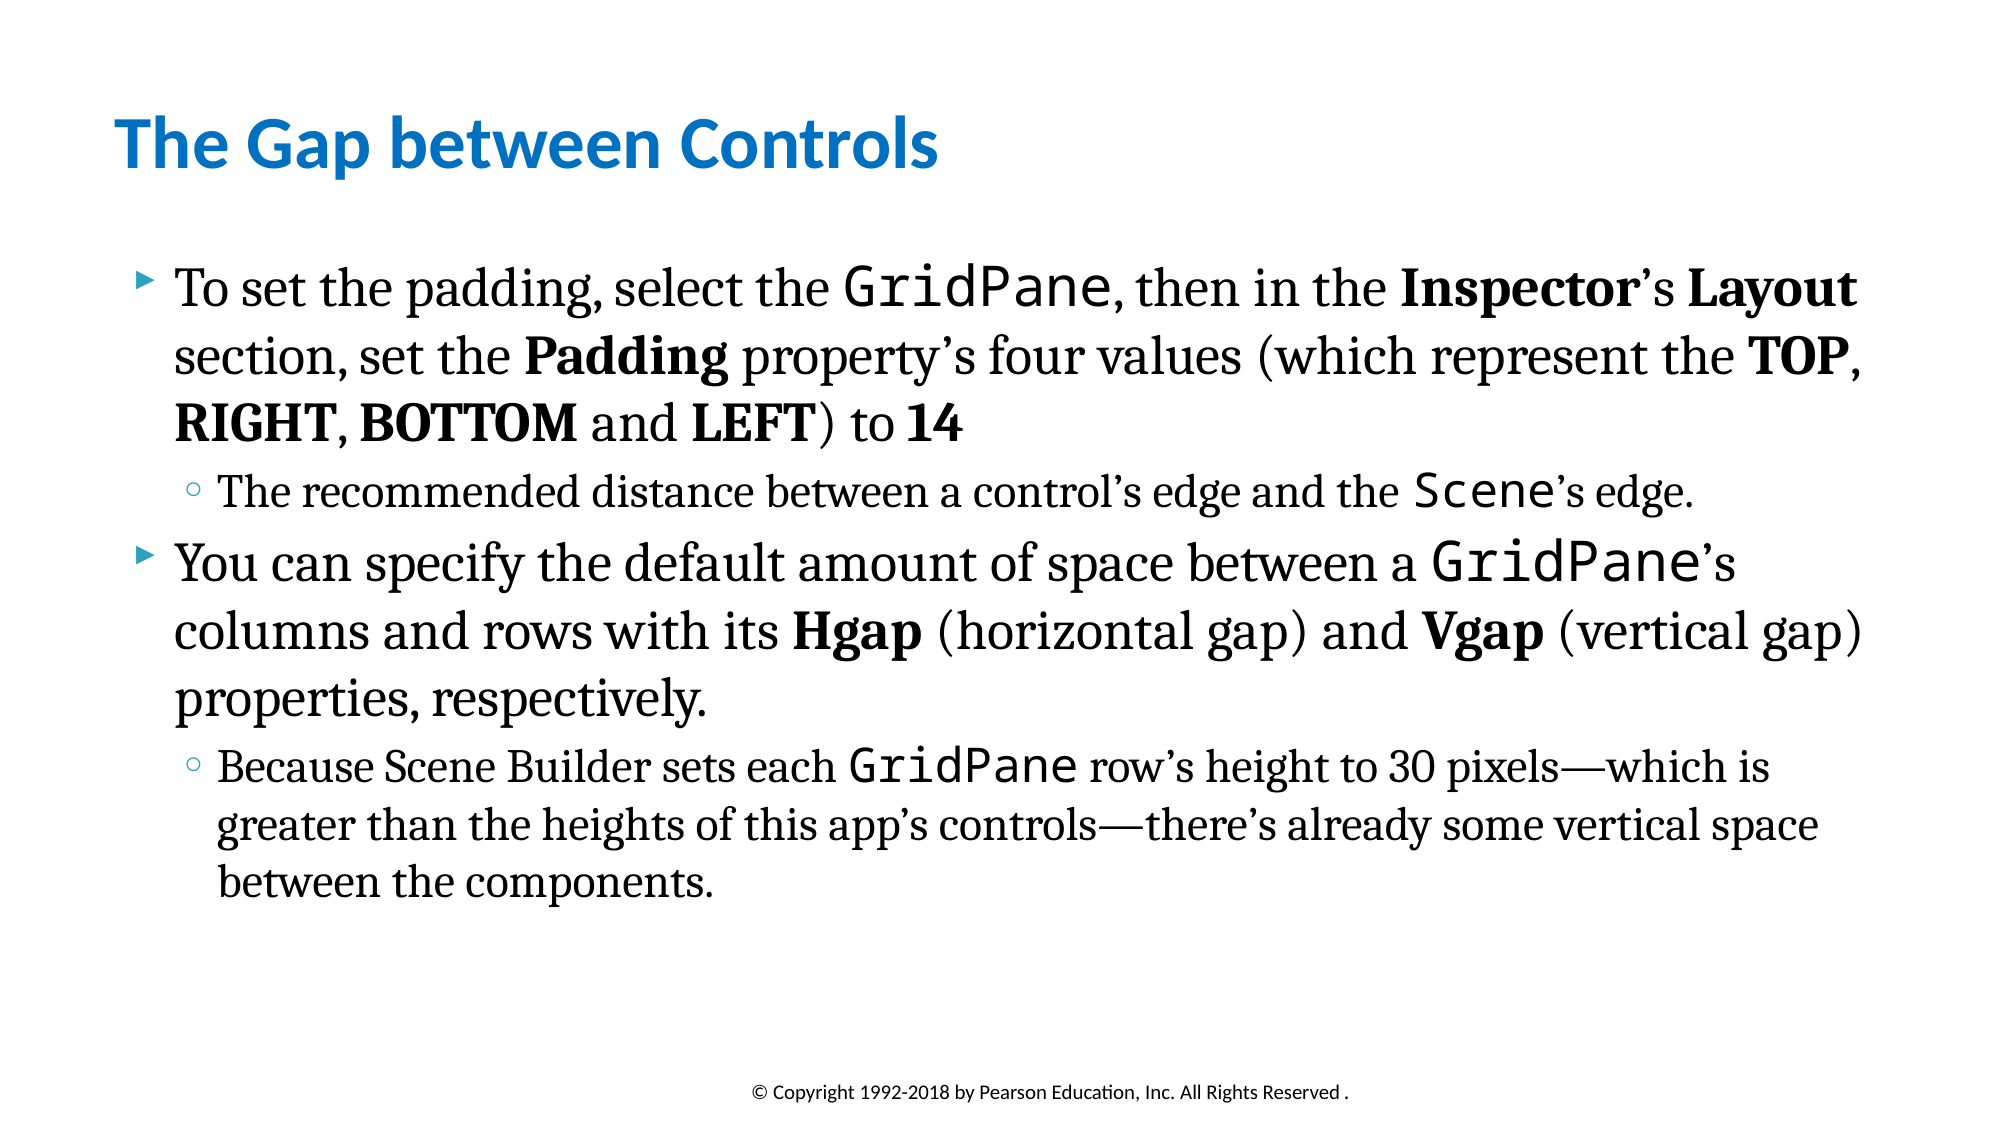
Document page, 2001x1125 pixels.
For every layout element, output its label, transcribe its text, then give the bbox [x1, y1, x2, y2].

title The Gap between Controls [99, 45, 1900, 233]
footer © Copyright 1992-2018 by Pearson Education, Inc. All Rights Reserved. [736, 1051, 1892, 1112]
list To set the padding, select the GridPane, then in the Inspector’s Layout section, set the Padding property’s four values (which represent the TOP, RIGHT, BOTTOM and LEFT) to 14 The recommended distance between a control’s edge and the Scene’s edge. You can specify the default amount of space between a GridPane’s columns and rows with its Hgap (horizontal gap) and Vgap (vertical gap) properties, respectively. Because Scene Builder sets each GridPane row’s height to 30 pixels—which is greater than the heights of this app’s controls—there’s already some vertical space between the components. [99, 242, 1900, 986]
